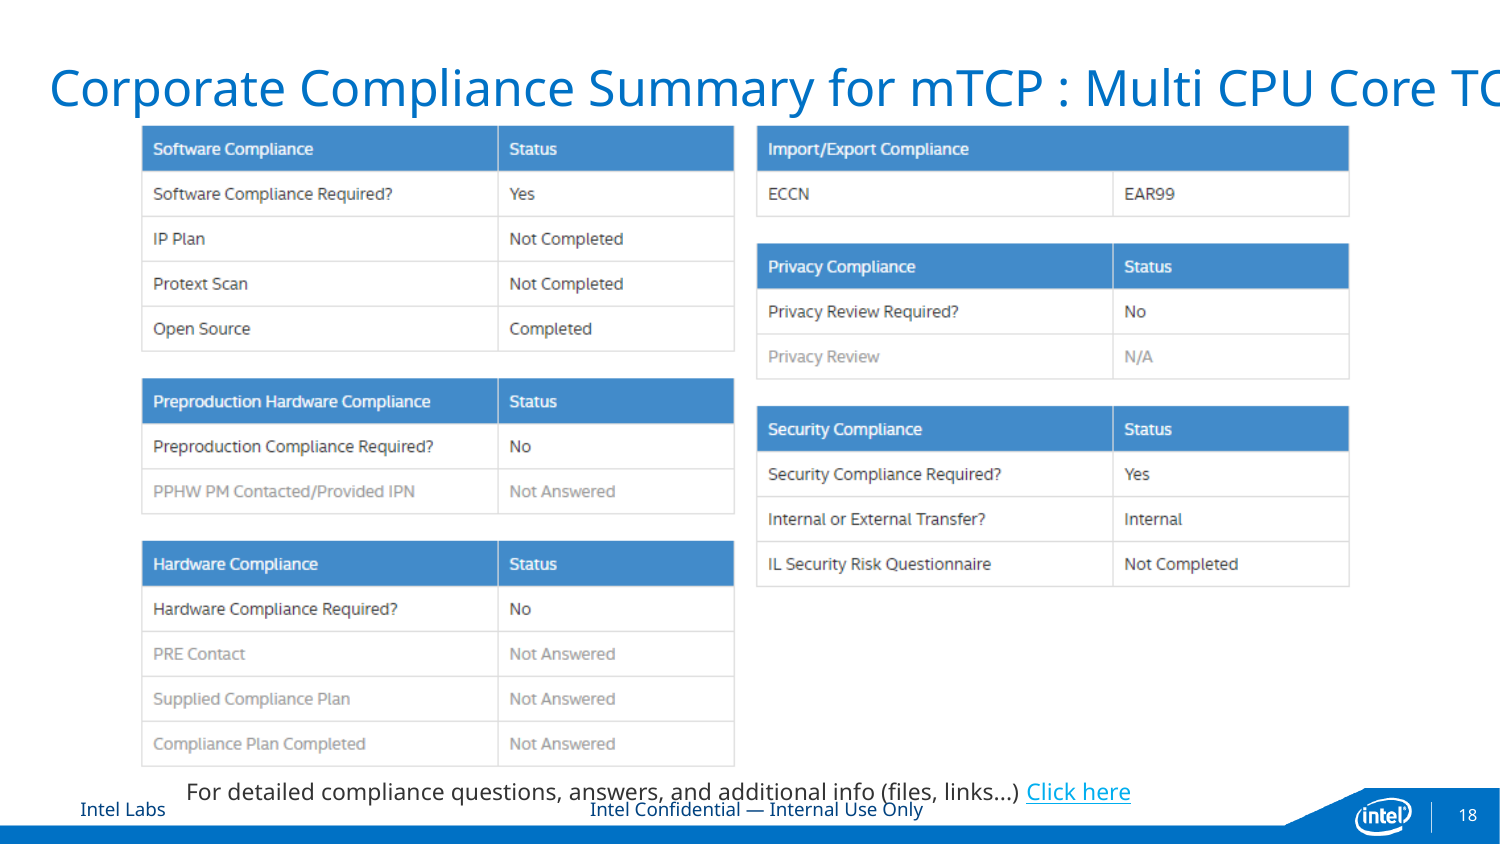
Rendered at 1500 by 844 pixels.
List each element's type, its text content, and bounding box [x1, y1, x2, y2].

text_box For detailed compliance questions, answers, and additional info (files, links...) Click here [171, 770, 1395, 817]
picture [139, 122, 1354, 771]
slide_number 18 [1127, 794, 1478, 840]
picture [0, 788, 1500, 844]
title Corporate Compliance Summary for mTCP : Multi CPU Core TCP [49, 56, 1500, 199]
